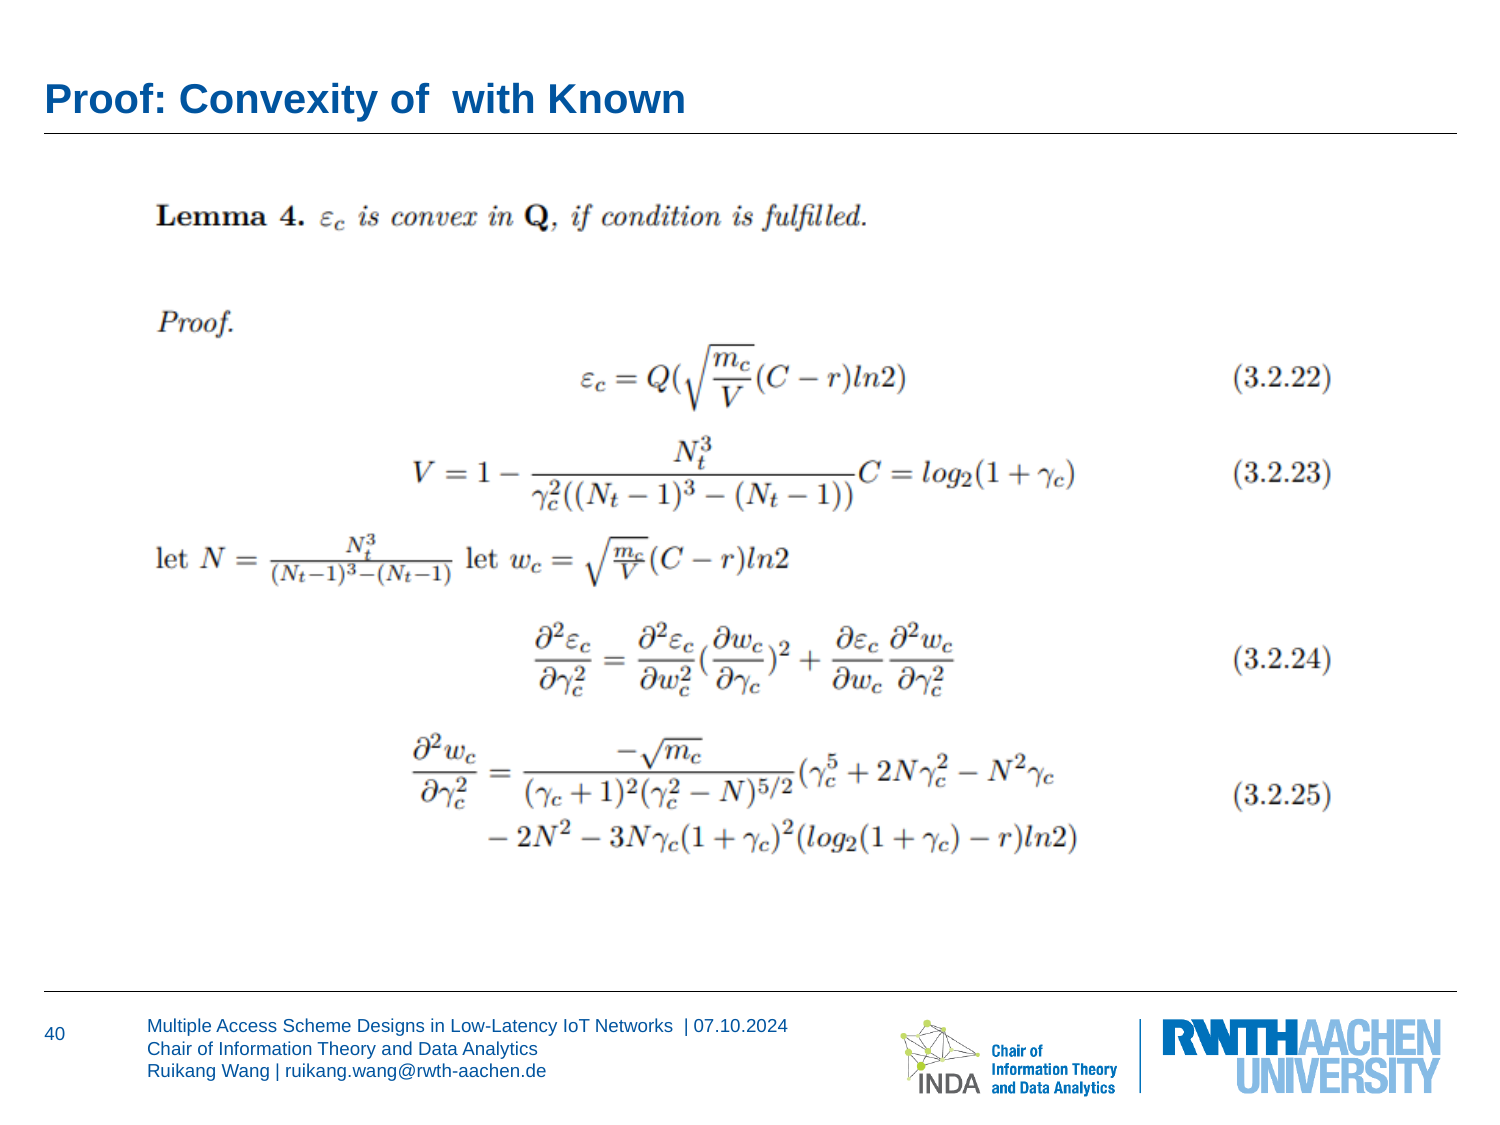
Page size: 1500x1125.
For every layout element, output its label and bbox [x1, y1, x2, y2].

picture [149, 196, 1351, 867]
picture [885, 997, 1458, 1111]
